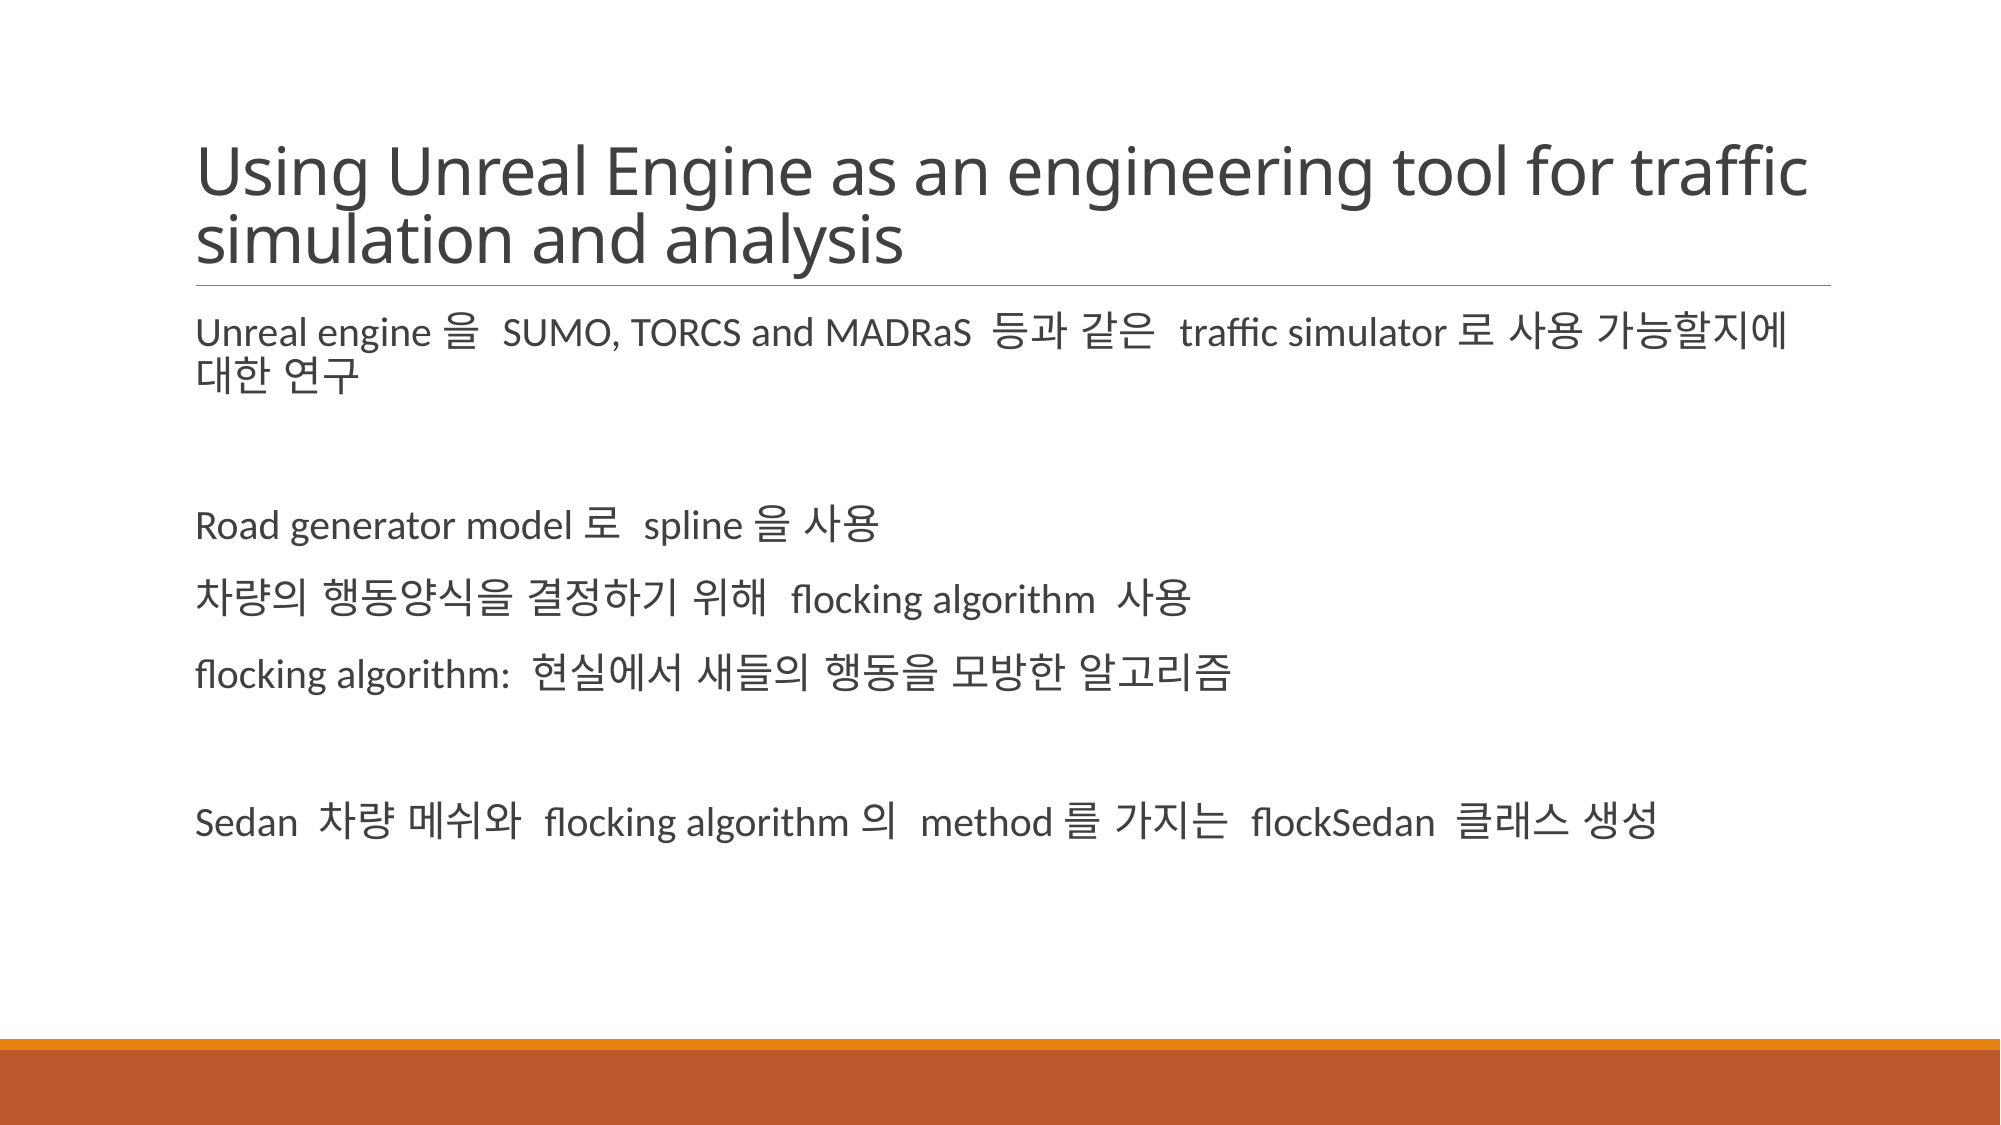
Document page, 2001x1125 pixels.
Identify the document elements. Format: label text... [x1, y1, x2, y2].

list Unreal engine을 SUMO, TORCS and MADRaS 등과 같은 traffic simulator로 사용 가능할지에 대한 연구 Road generator model로 spline을 사용 차량의 행동양식을 결정하기 위해 flocking algorithm 사용 flocking algorithm: 현실에서 새들의 행동을 모방한 알고리즘 Sedan 차량 메쉬와 flocking algorithm의 method를 가지는 flockSedan 클래스 생성 [180, 302, 1830, 963]
title Using Unreal Engine as an engineering tool for traffic simulation and analysis [180, 47, 1830, 285]
